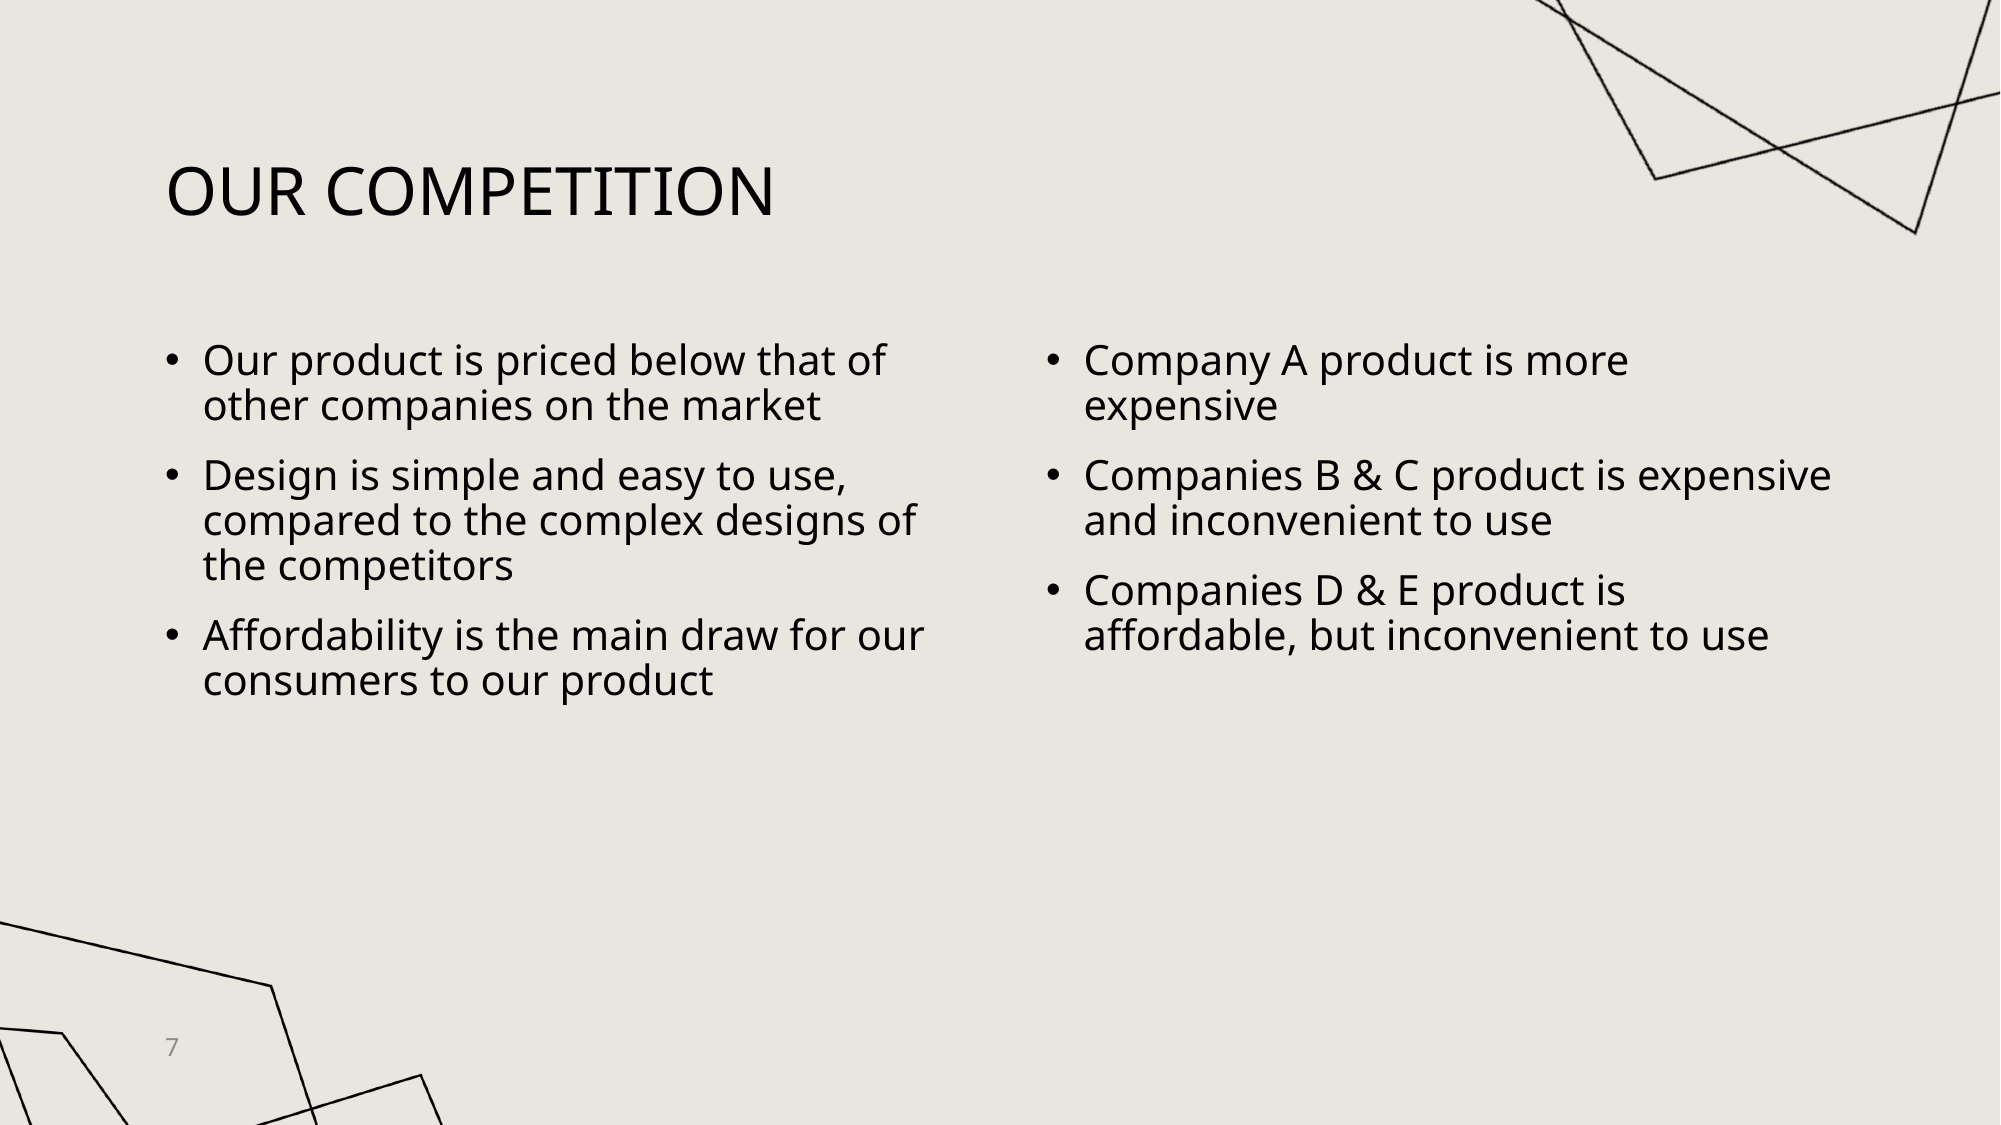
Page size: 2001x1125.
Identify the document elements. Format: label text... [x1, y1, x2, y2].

picture [1509, 0, 2001, 249]
list Company A product is more expensive Companies B & C product is expensive and inconvenient to use Companies D & E product is affordable, but inconvenient to use [1030, 331, 1850, 947]
slide_number 7 [150, 1024, 254, 1074]
title Our competition [150, 59, 1850, 328]
list Our product is priced below that of other companies on the market Design is simple and easy to use, compared to the complex designs of the competitors Affordability is the main draw for our consumers to our product [150, 331, 969, 947]
picture [0, 900, 541, 1125]
